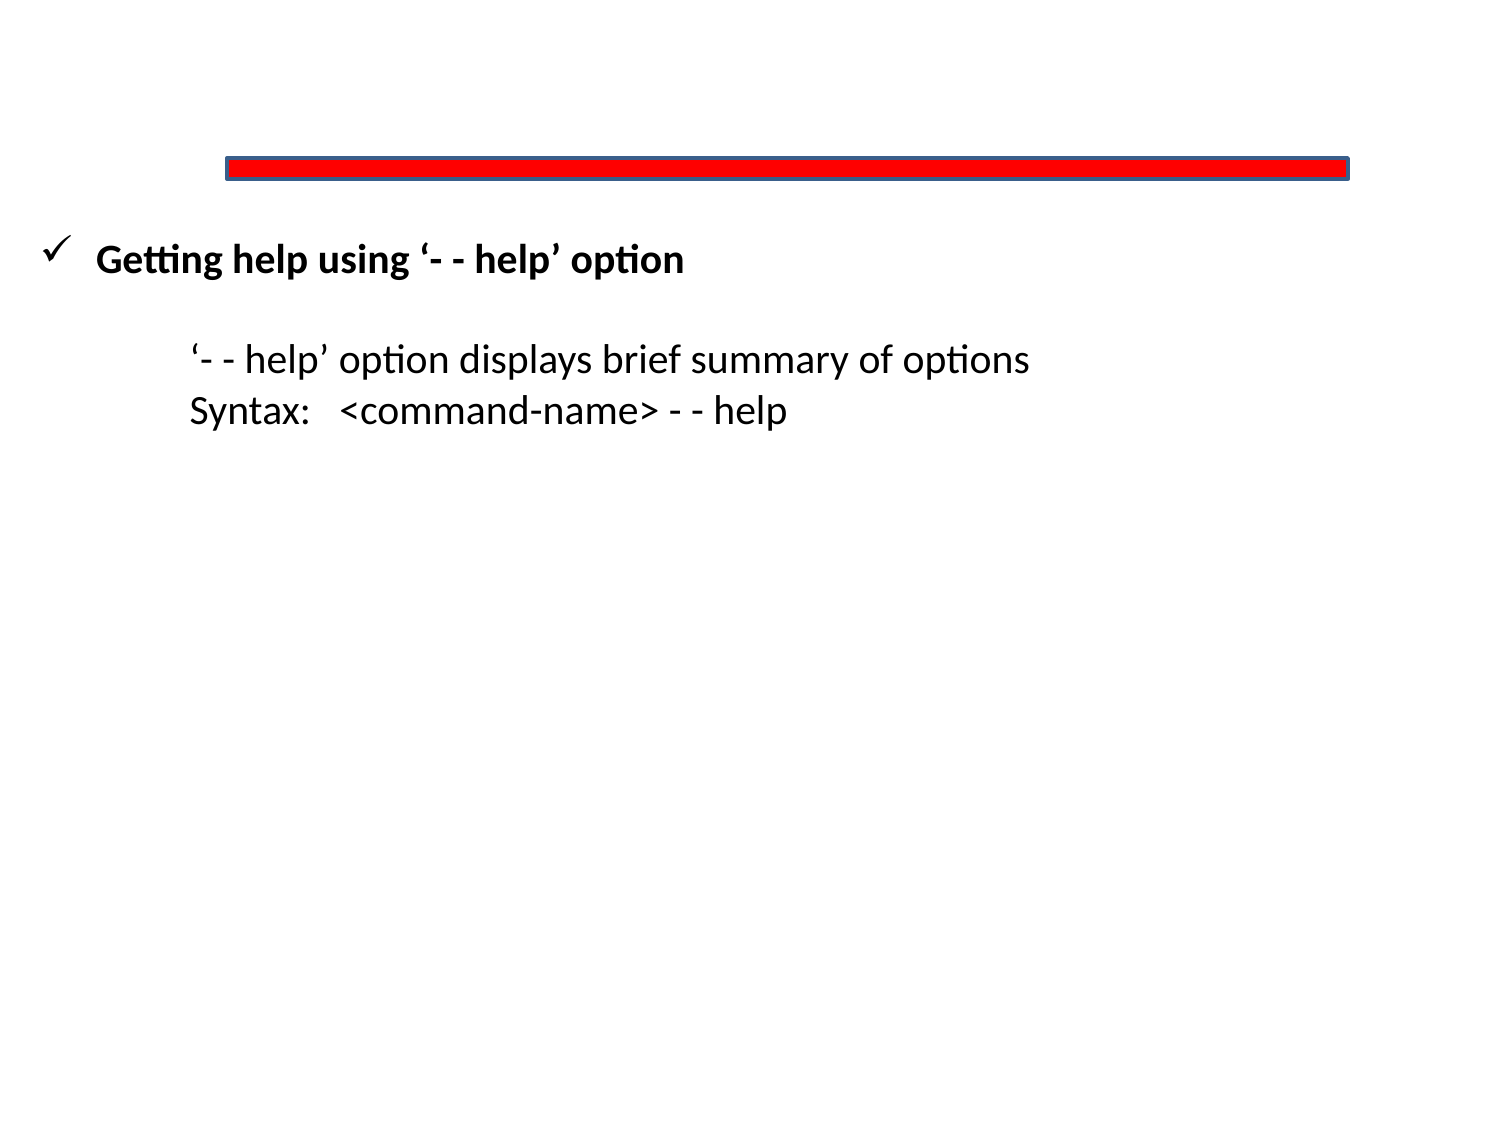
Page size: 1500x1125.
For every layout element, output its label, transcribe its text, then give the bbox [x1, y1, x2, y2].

text_box Getting help using ‘- - help’ option ‘- - help’ option displays brief summary of options Syntax: <command-name> - - help [24, 224, 1463, 540]
text_box [225, 156, 1350, 181]
